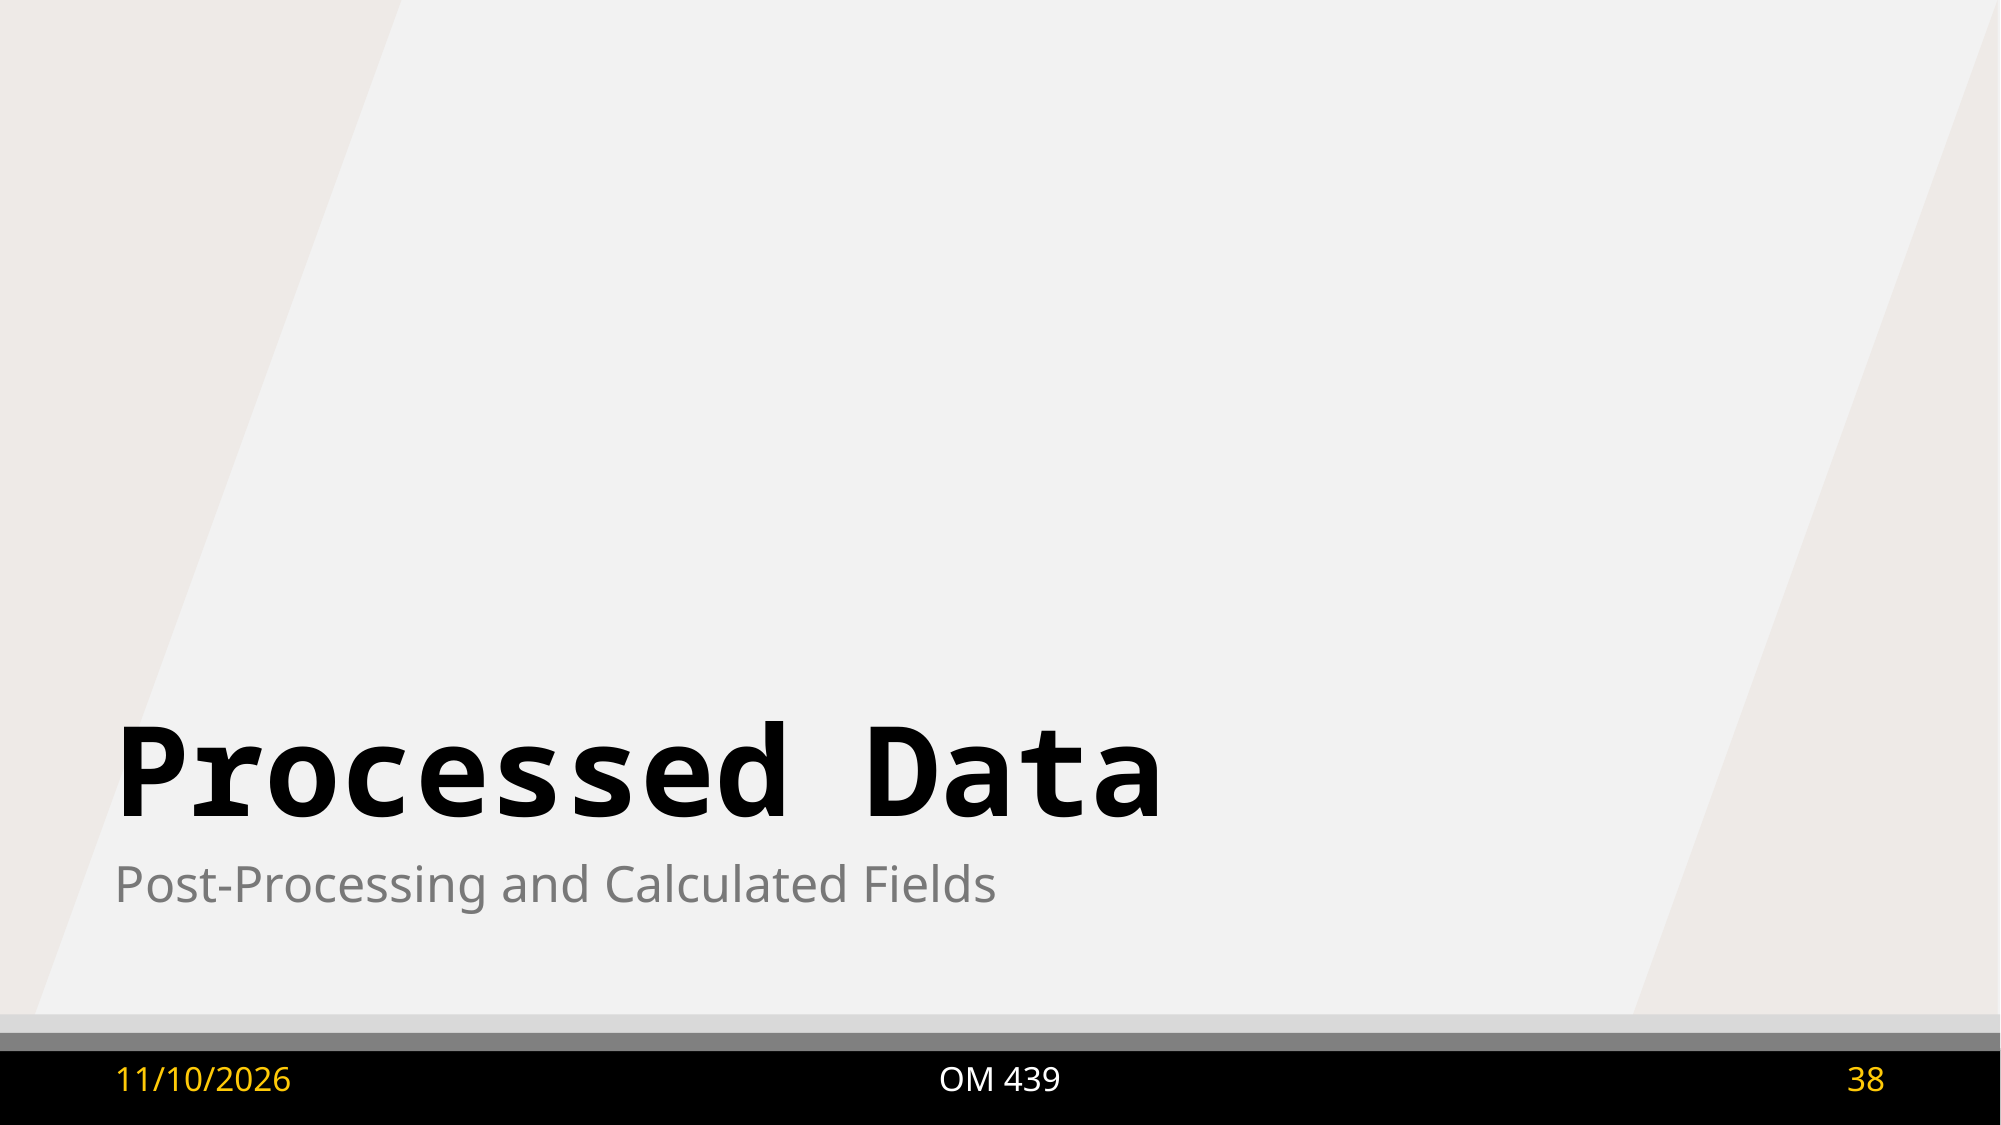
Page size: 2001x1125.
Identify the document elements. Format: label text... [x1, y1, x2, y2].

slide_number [99, 1051, 550, 1111]
slide_number 38 [1449, 1051, 1900, 1111]
title Processed Data [99, 383, 1900, 851]
list Post-Processing and Calculated Fields [99, 851, 1900, 1052]
footer OM 439 [662, 1051, 1338, 1111]
